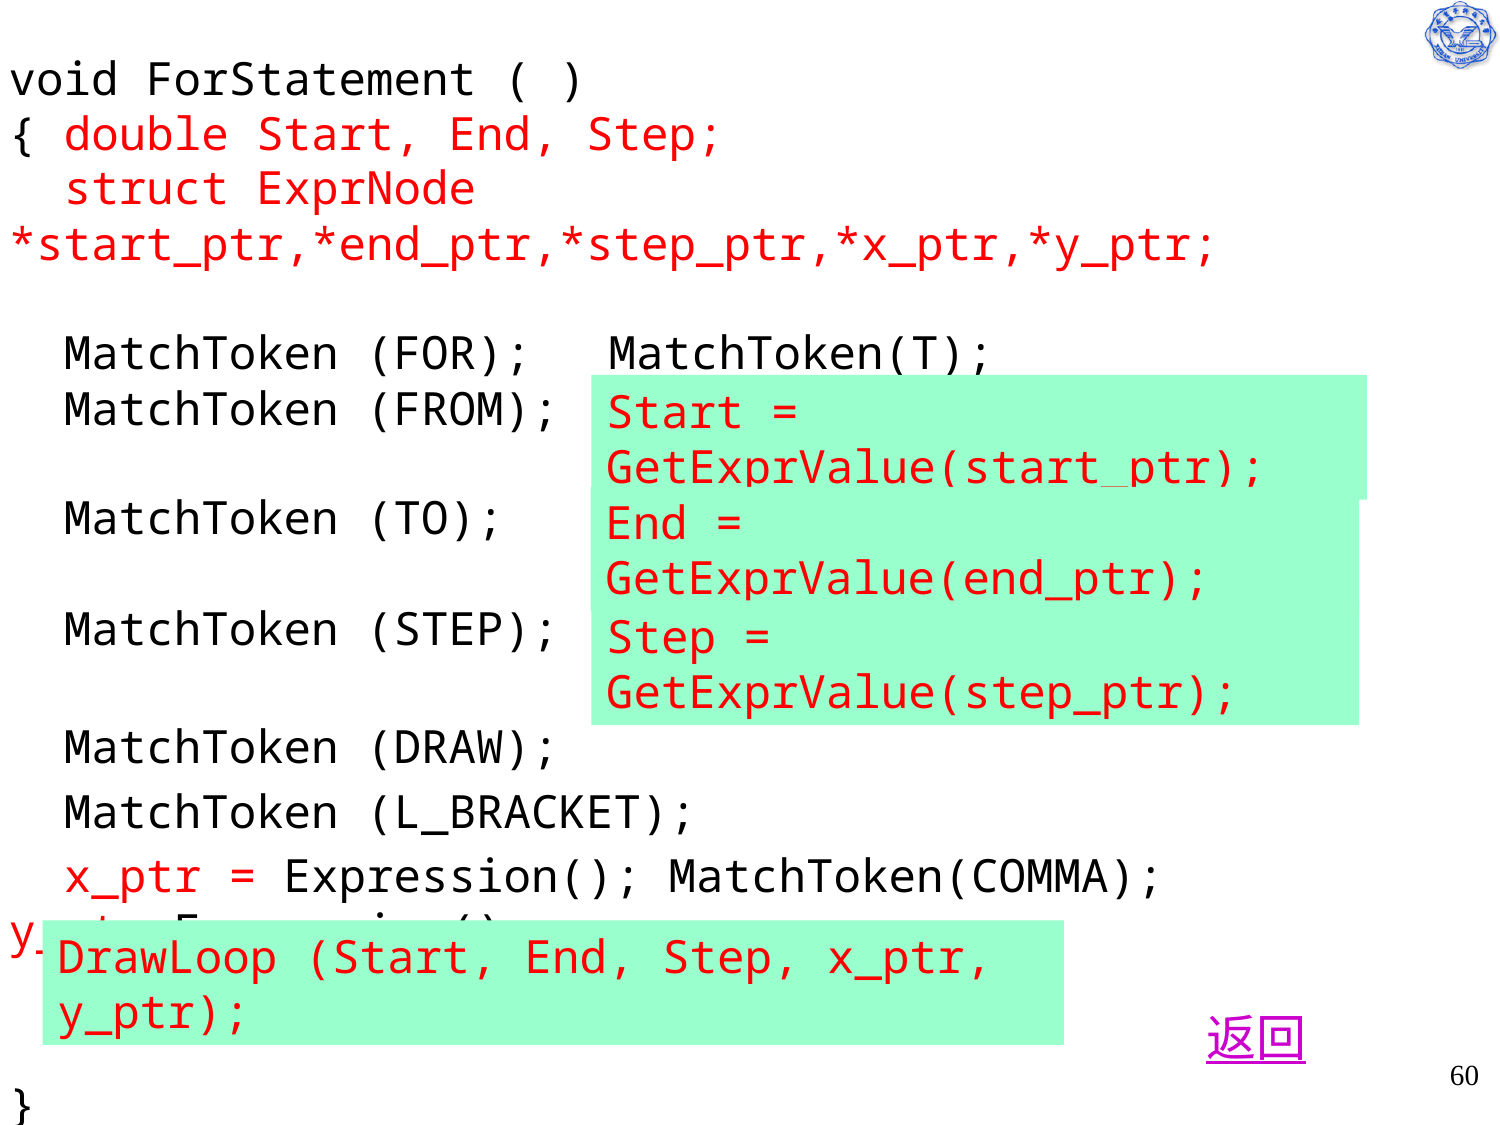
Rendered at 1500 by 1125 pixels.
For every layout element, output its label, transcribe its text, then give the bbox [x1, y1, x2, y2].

text_box DrawLoop (Start, End, Step, x_ptr, y_ptr); [42, 920, 1064, 1045]
text_box Step = GetExprValue(step_ptr); [591, 600, 1360, 726]
slide_number 60 [1465, 1048, 1495, 1124]
text_box End = GetExprValue(end_ptr); [590, 486, 1360, 612]
text_box void ForStatement ( ) { double Start, End, Step; struct ExprNode *start_ptr,*end_ptr,*step_ptr,*x_ptr,*y_ptr; MatchToken (FOR); MatchToken(T); MatchToken (FROM); start_ptr=Expression(); MatchToken (TO); end_ptr=Expression(); MatchToken (STEP); step_ptr=Expression(); MatchToken (DRAW); MatchToken (L_BRACKET); x_ptr = Expression(); MatchToken(COMMA); y_ptr=Expression(); MatchToken (R_BRACKET); } [0, 41, 1465, 1125]
text_box 返回 [1175, 999, 1338, 1075]
text_box Start = GetExprValue(start_ptr); [591, 374, 1367, 500]
picture [1423, 0, 1500, 70]
